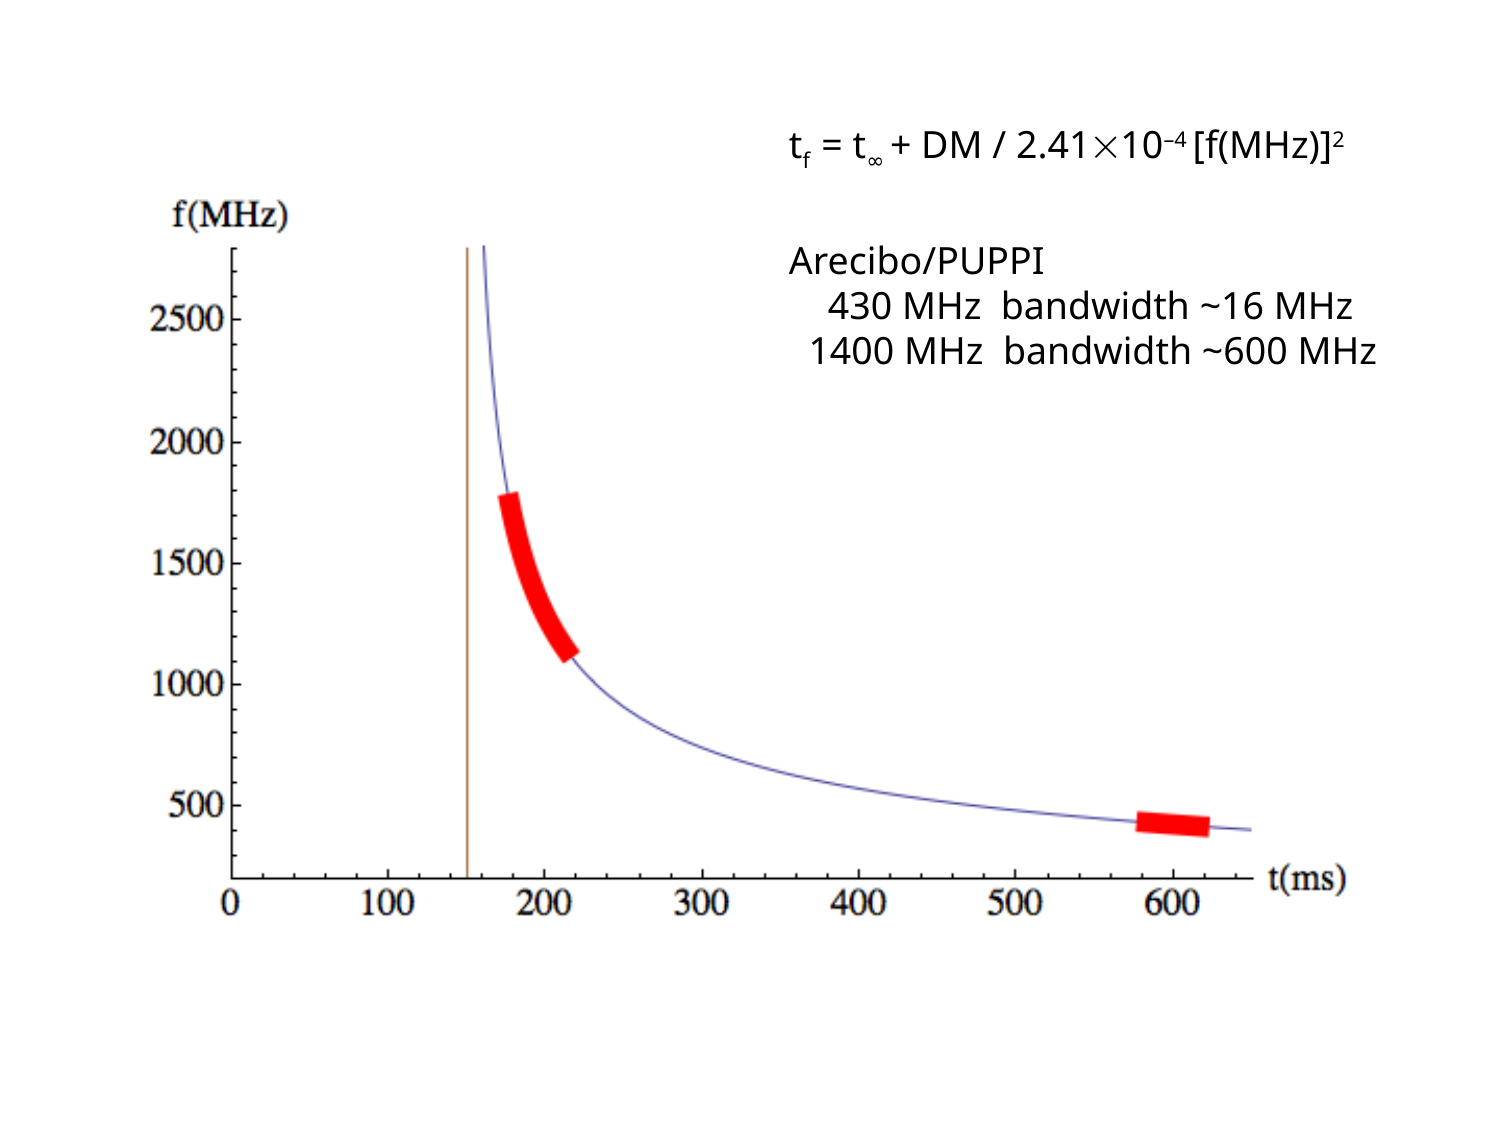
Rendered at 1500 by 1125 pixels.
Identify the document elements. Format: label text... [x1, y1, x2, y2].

text_box tf = t∞ + DM / 2.4110–4 [f(MHz)]2 [774, 113, 1421, 225]
text_box Arecibo/PUPPI 430 MHz bandwidth ~16 MHz 1400 MHz bandwidth ~600 MHz [1354, 229, 1421, 425]
picture [149, 198, 1351, 927]
